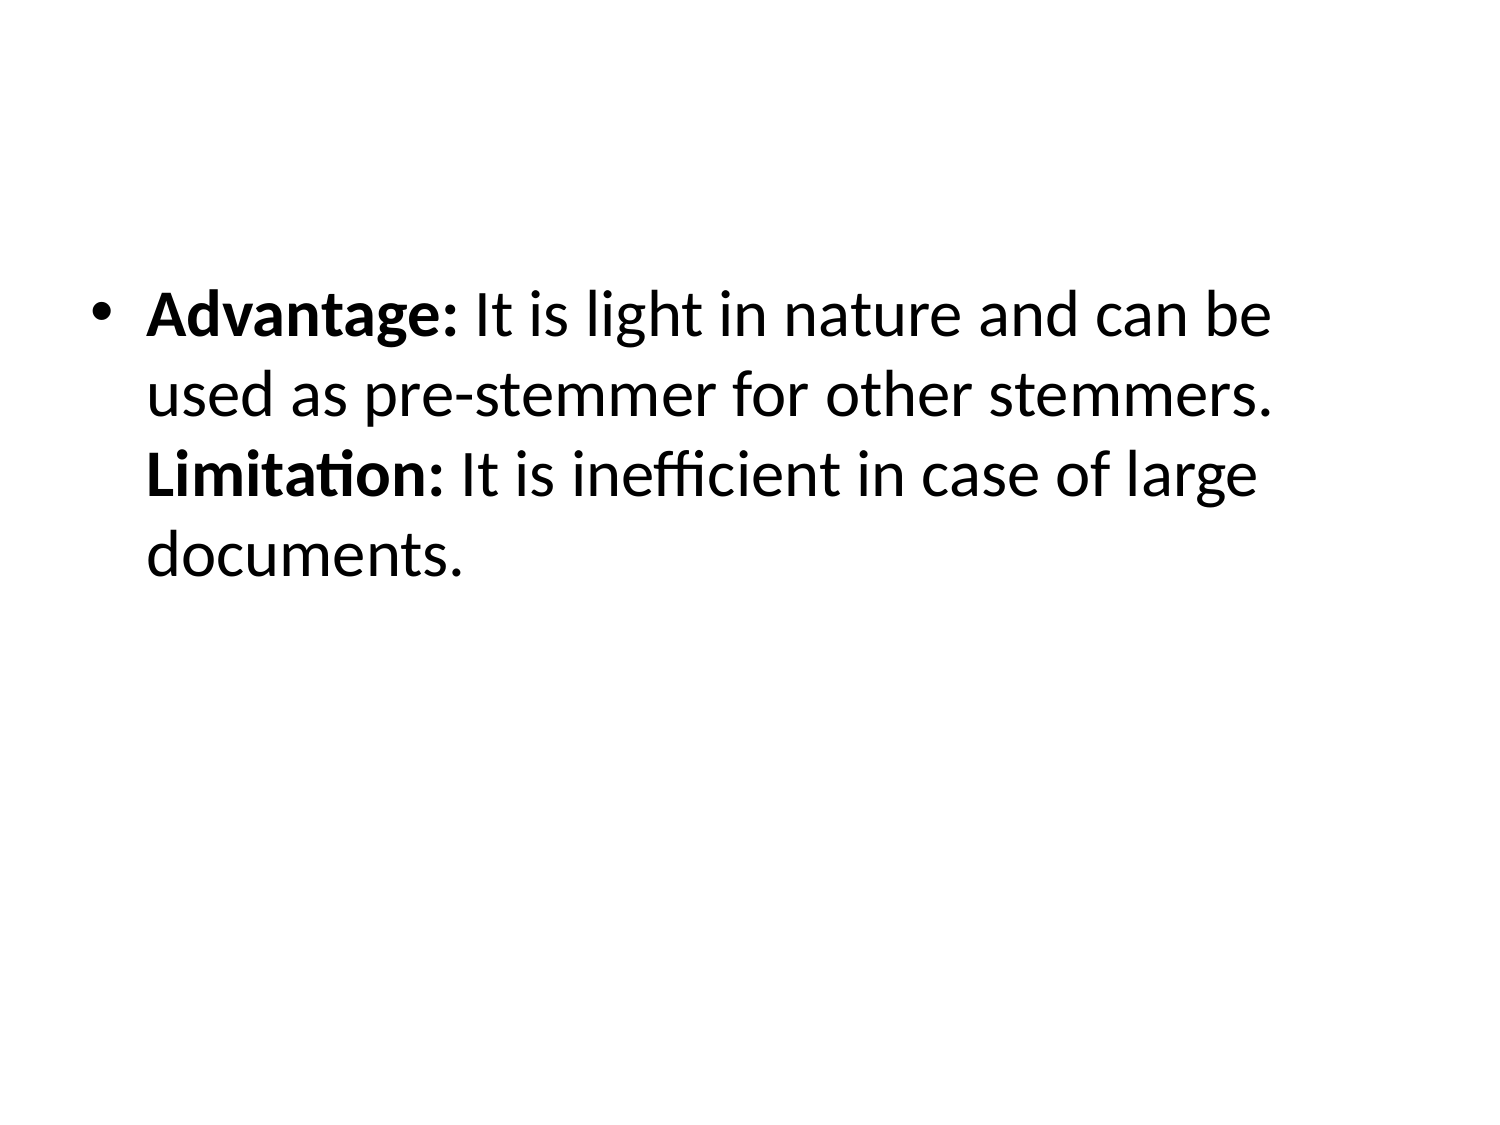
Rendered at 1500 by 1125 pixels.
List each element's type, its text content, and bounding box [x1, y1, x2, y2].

list Advantage: It is light in nature and can be used as pre-stemmer for other stemmers. Limitation: It is inefficient in case of large documents. [75, 262, 1425, 1005]
